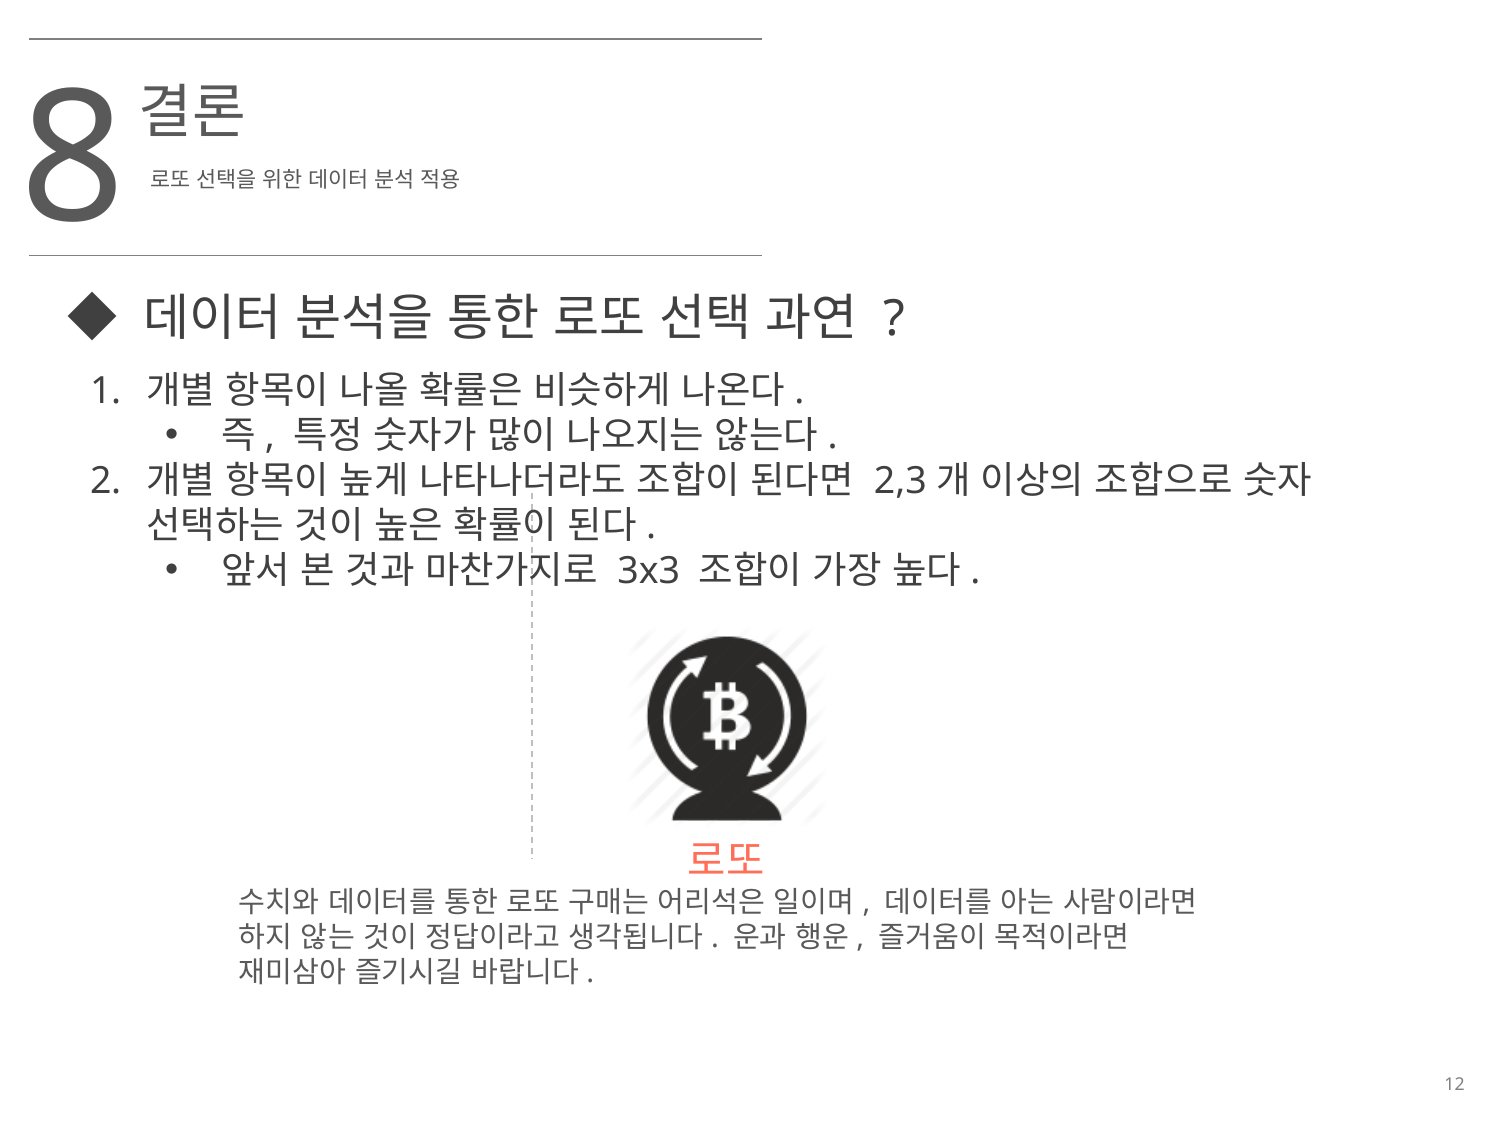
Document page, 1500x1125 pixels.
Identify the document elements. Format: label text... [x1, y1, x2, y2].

text_box ◆ 데이터 분석을 통한 로또 선택 과연 ? [53, 277, 1211, 353]
text_box 8 [5, 29, 183, 265]
text_box 결론 [183, 66, 798, 148]
text_box 로또 수치와 데이터를 통한 로또 구매는 어리석은 일이며, 데이터를 아는 사람이라면 하지 않는 것이 정답이라고 생각됩니다. 운과 행운, 즐거움이 목적이라면 재미삼아 즐기시길 바랍니다. [224, 826, 1229, 996]
picture [626, 626, 827, 828]
text_box 로또 선택을 위한 데이터 분석 적용 [183, 148, 821, 200]
text_box 개별 항목이 나올 확률은 비슷하게 나온다. 즉, 특정 숫자가 많이 나오지는 않는다. 개별 항목이 높게 나타나더라도 조합이 된다면 2,3개 이상의 조합으로 숫자 선택하는 것이 높은 확률이 된다. 앞서 본 것과 마찬가지로 3x3 조합이 가장 높다. [75, 358, 1448, 689]
